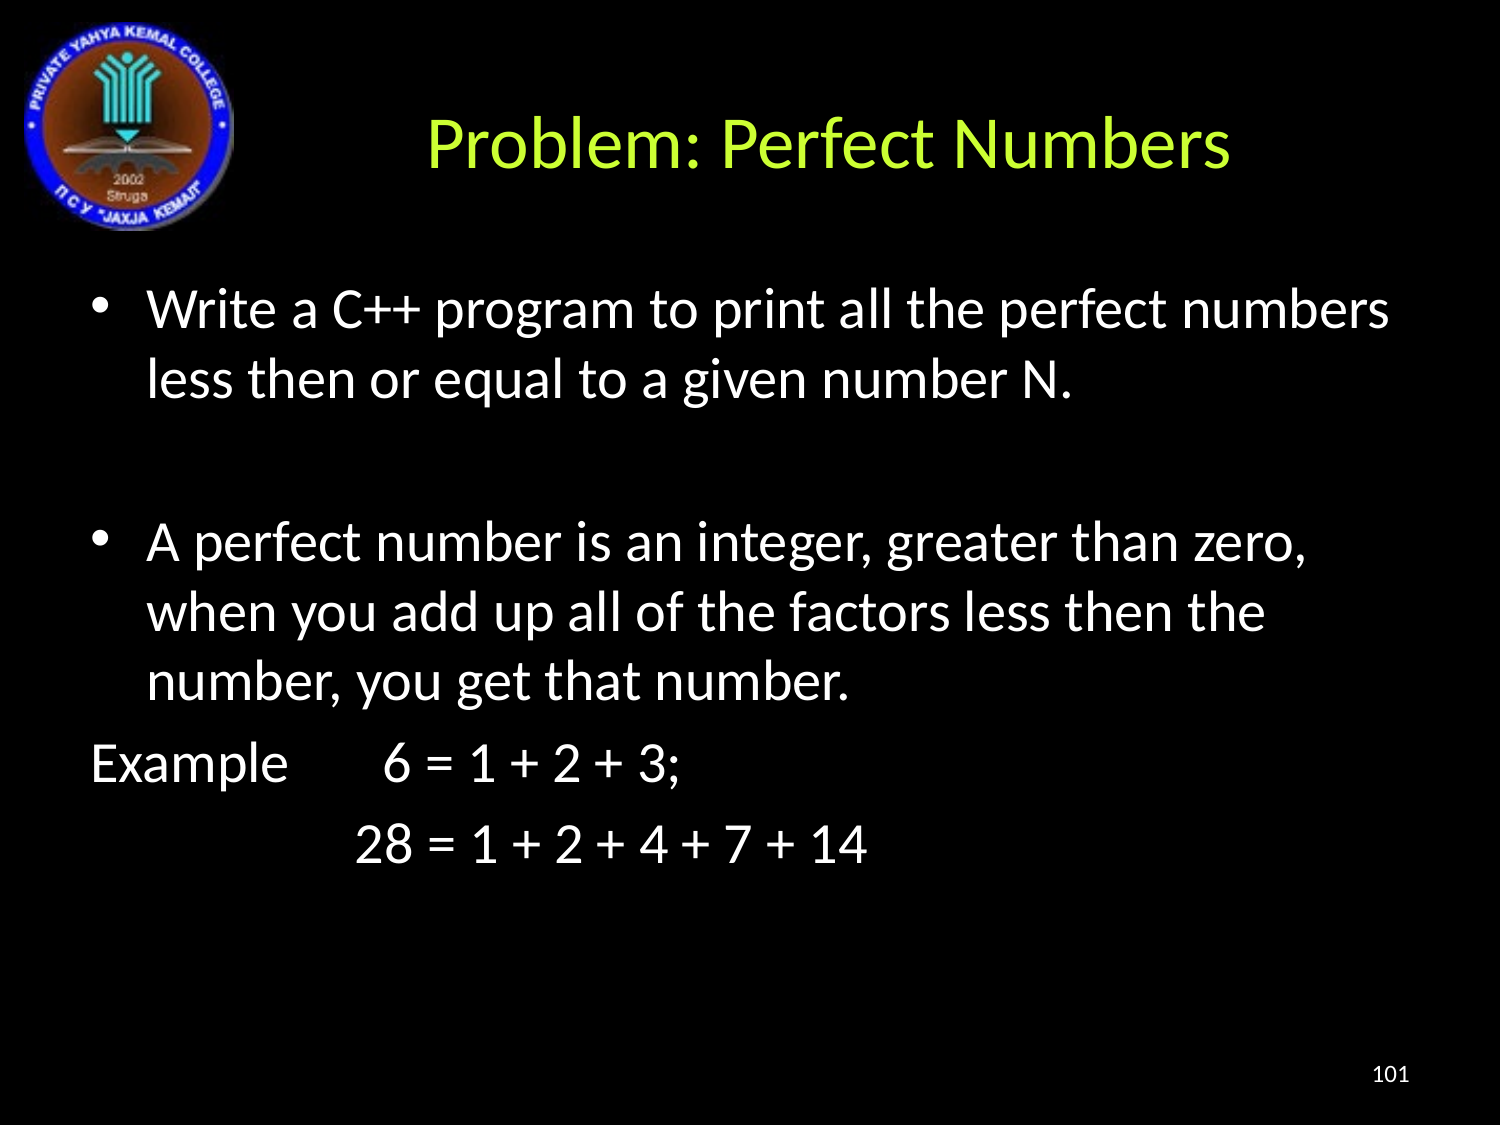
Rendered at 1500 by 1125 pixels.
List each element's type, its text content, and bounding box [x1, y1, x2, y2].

slide_number 101 [1074, 1042, 1425, 1103]
title Problem: Perfect Numbers [237, 45, 1425, 233]
picture [24, 21, 234, 231]
list Write a C++ program to print all the perfect numbers less then or equal to a given number N. A perfect number is an integer, greater than zero, when you add up all of the factors less then the number, you get that number. Example 6 = 1 + 2 + 3; 28 = 1 + 2 + 4 + 7 + 14 [75, 262, 1425, 1005]
